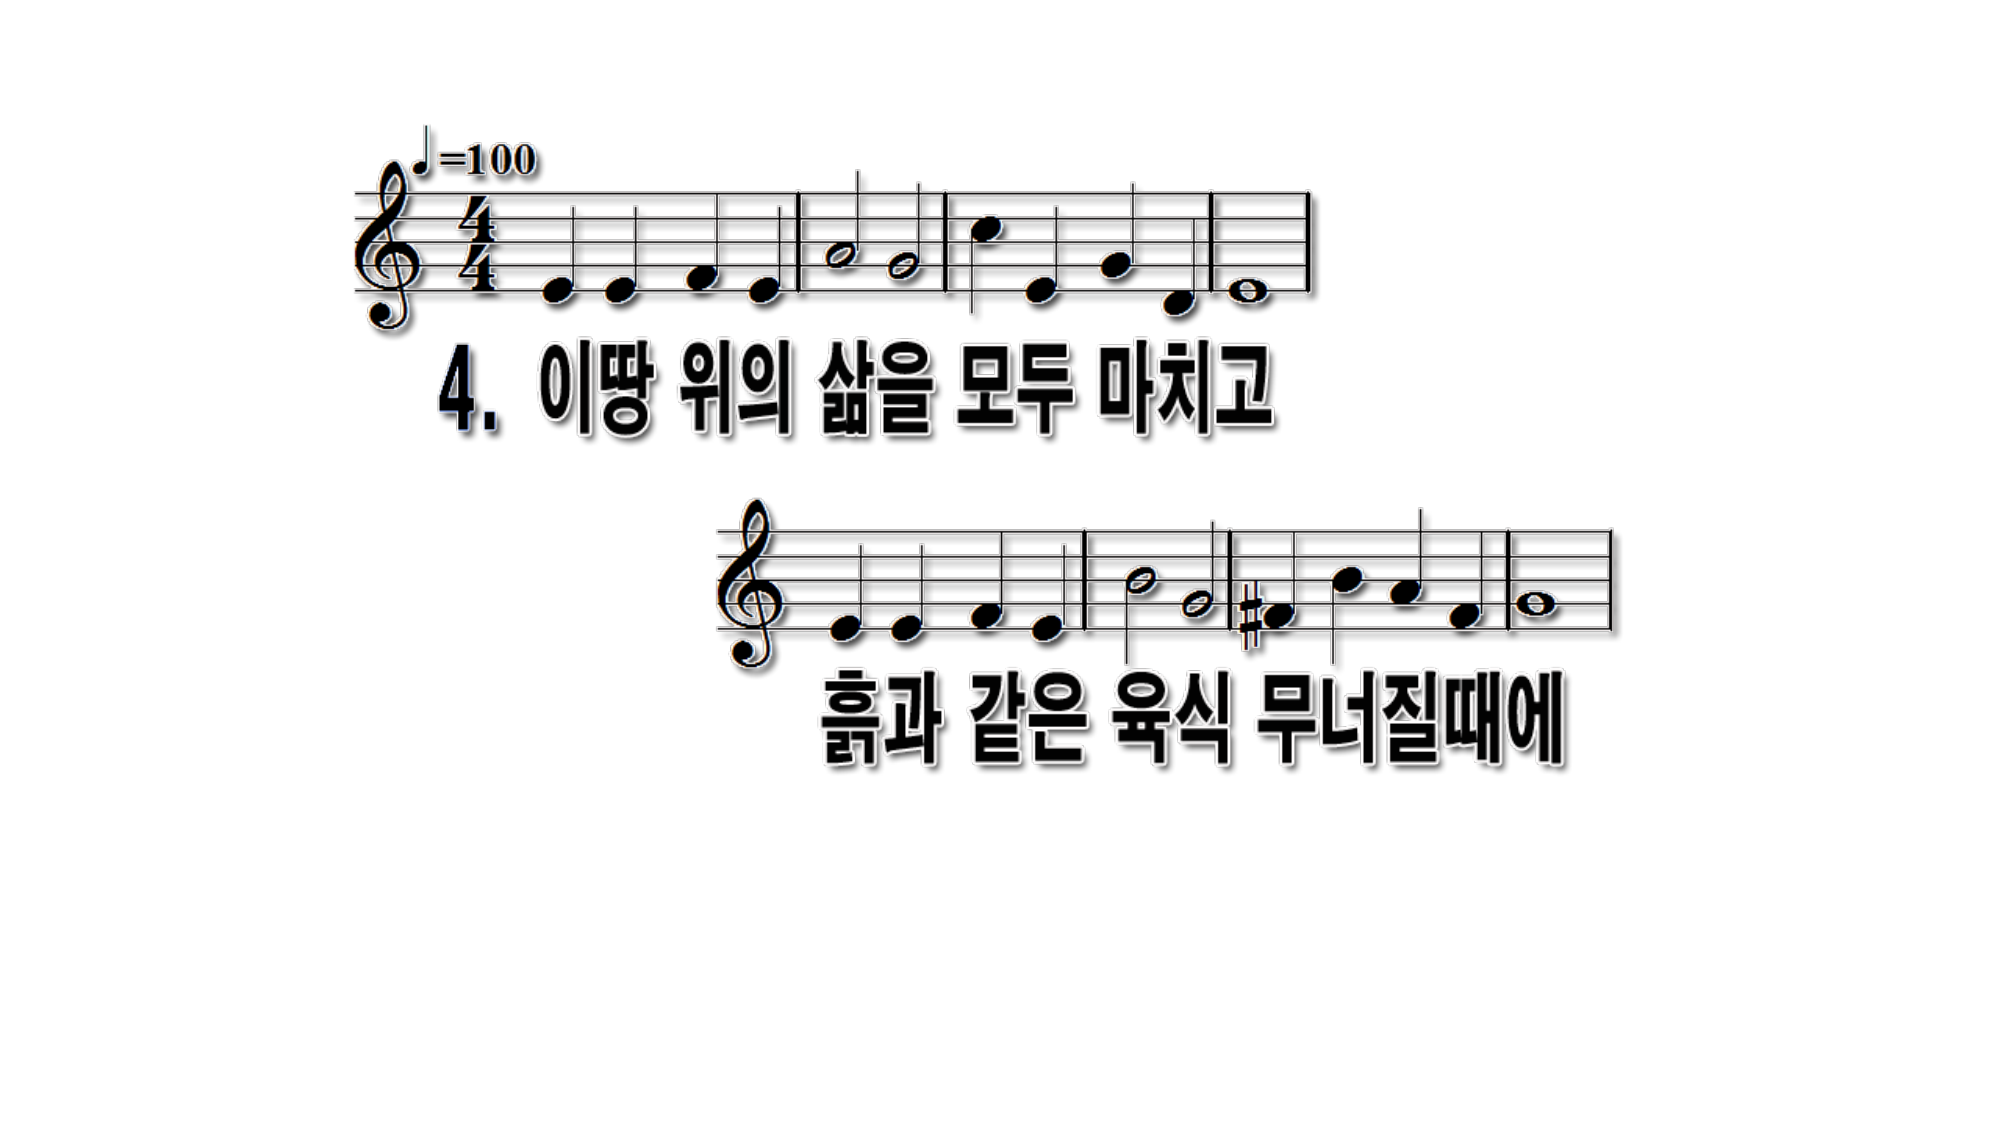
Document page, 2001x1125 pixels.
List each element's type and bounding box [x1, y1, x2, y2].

picture [249, 0, 1750, 835]
